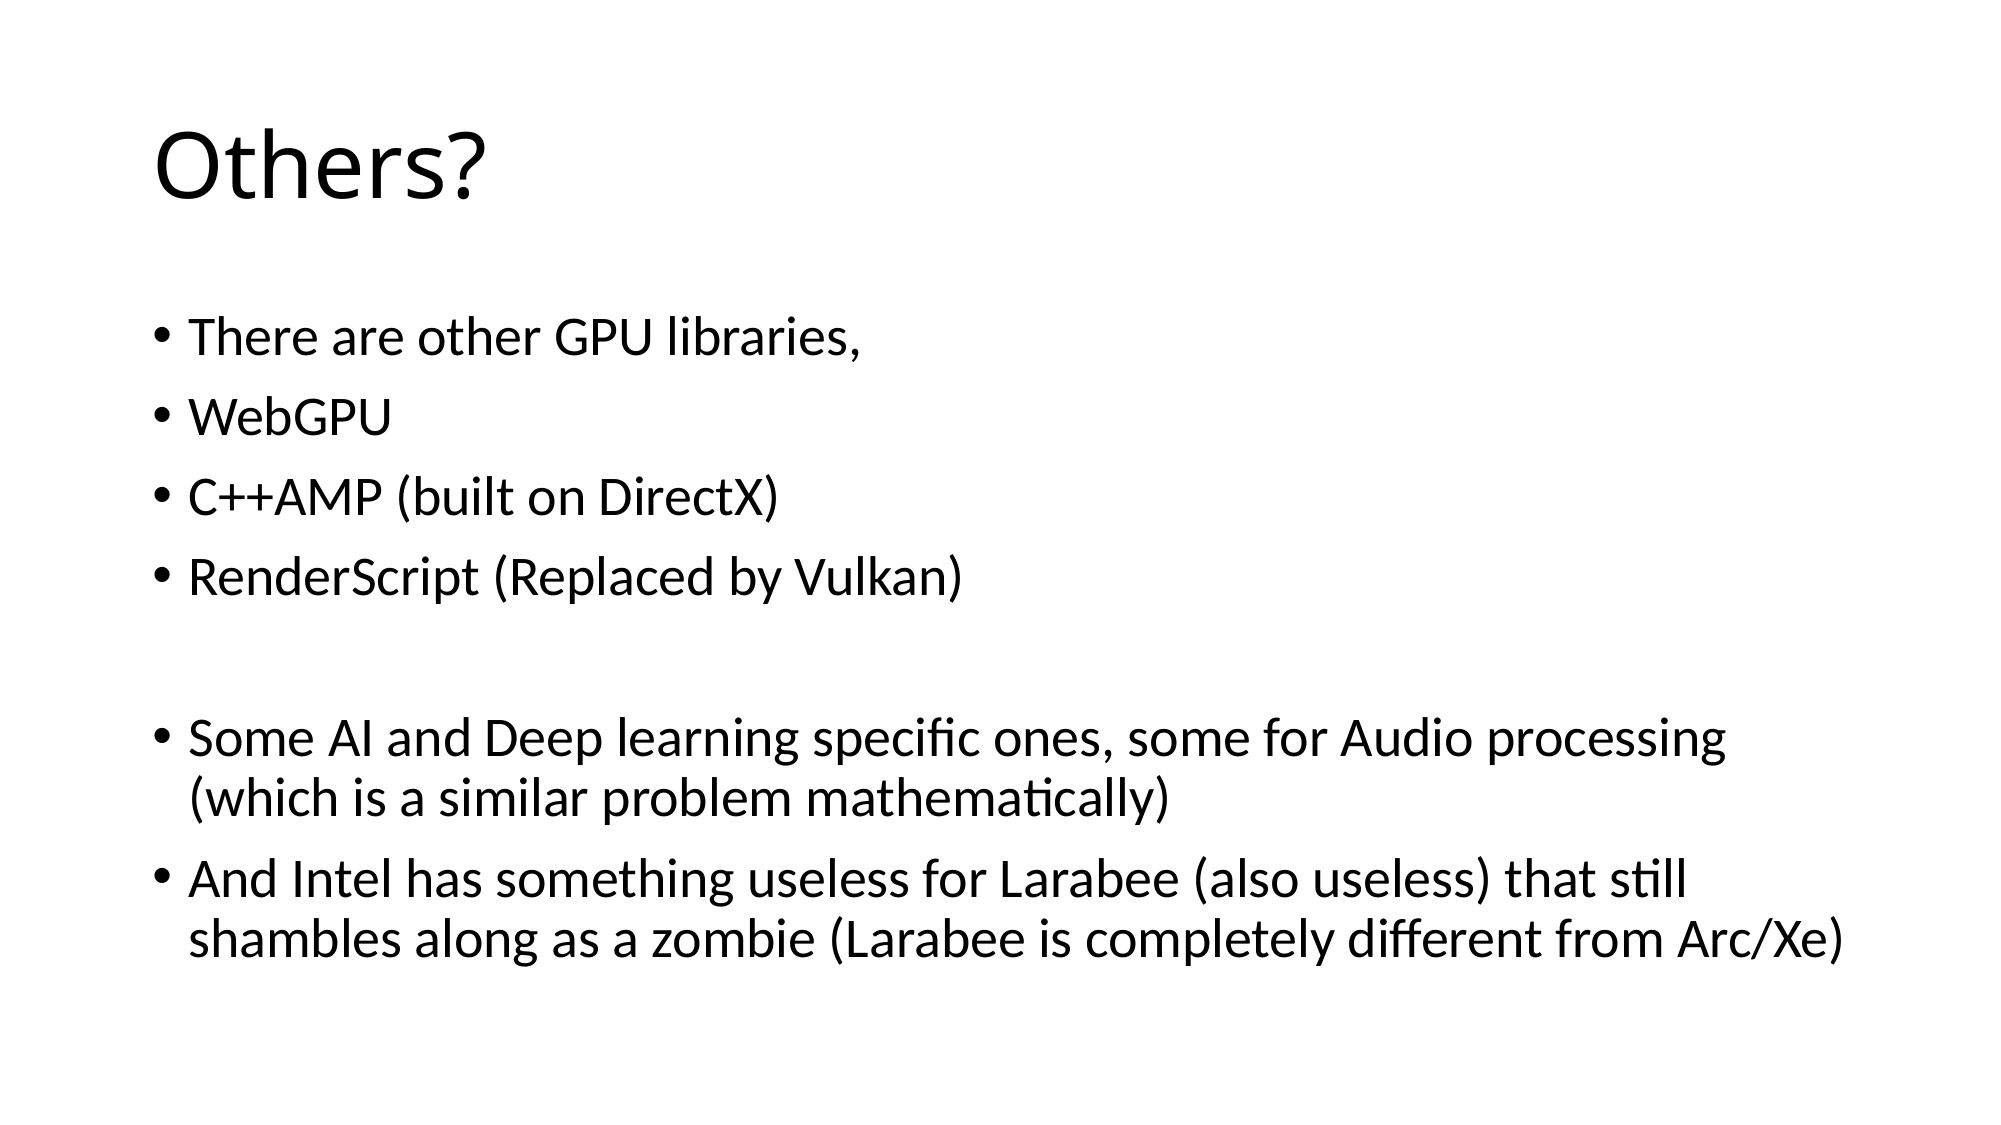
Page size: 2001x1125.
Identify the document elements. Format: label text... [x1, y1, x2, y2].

title Others? [137, 59, 1863, 278]
list There are other GPU libraries, WebGPU C++AMP (built on DirectX) RenderScript (Replaced by Vulkan) Some AI and Deep learning specific ones, some for Audio processing (which is a similar problem mathematically) And Intel has something useless for Larabee (also useless) that still shambles along as a zombie (Larabee is completely different from Arc/Xe) [137, 299, 1863, 1014]
